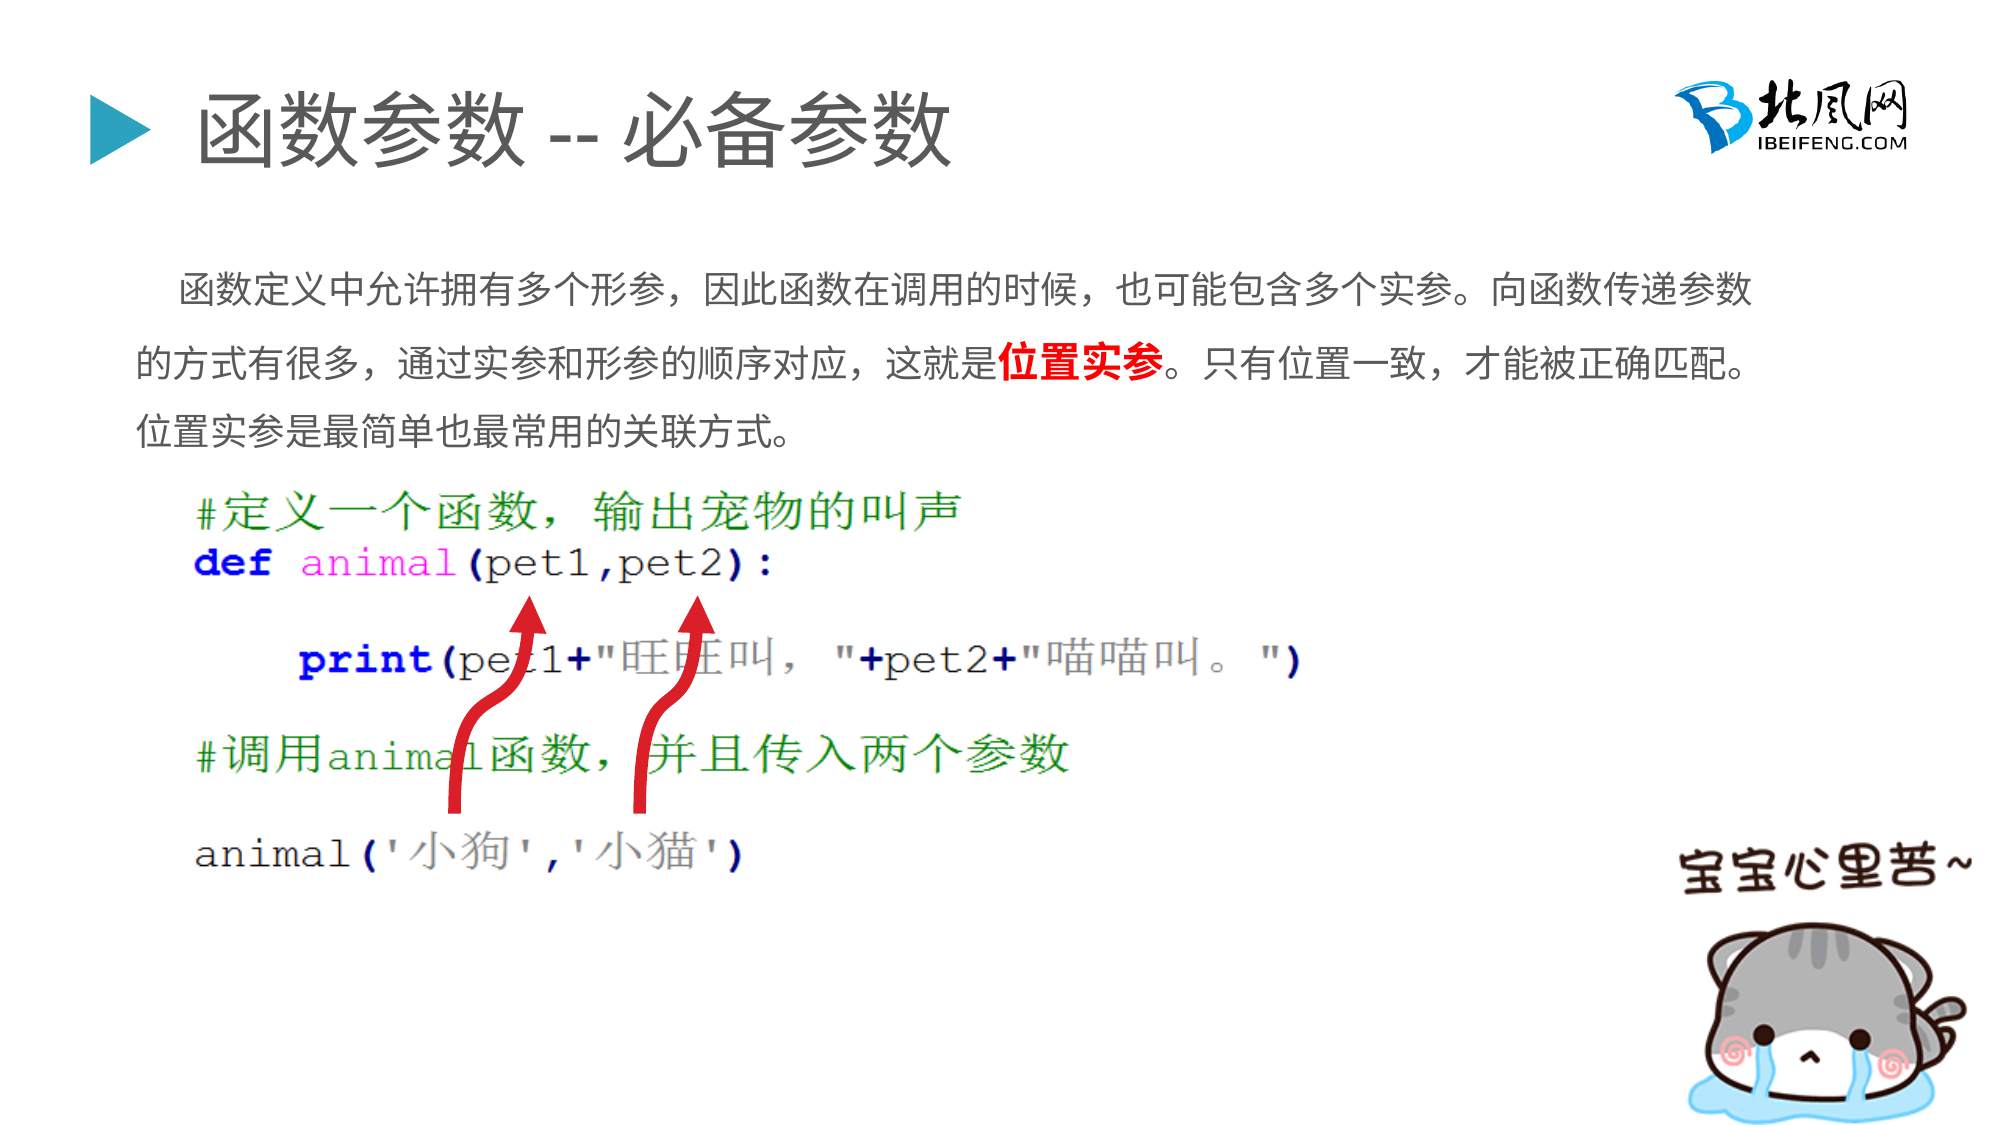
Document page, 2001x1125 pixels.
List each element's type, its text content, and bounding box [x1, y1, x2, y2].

picture [192, 469, 1329, 901]
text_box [382, 666, 602, 743]
text_box 函数参数--必备参数 [179, 70, 1158, 186]
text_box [559, 675, 778, 734]
picture [1665, 70, 1916, 156]
picture [1656, 813, 2000, 1125]
text_box [89, 92, 154, 167]
text_box 函数定义中允许拥有多个形参，因此函数在调用的时候，也可能包含多个实参。向函数传递参数的方式有很多，通过实参和形参的顺序对应，这就是位置实参。只有位置一致，才能被正确匹配。位置实参是最简单也最常用的关联方式。 [120, 235, 1779, 461]
